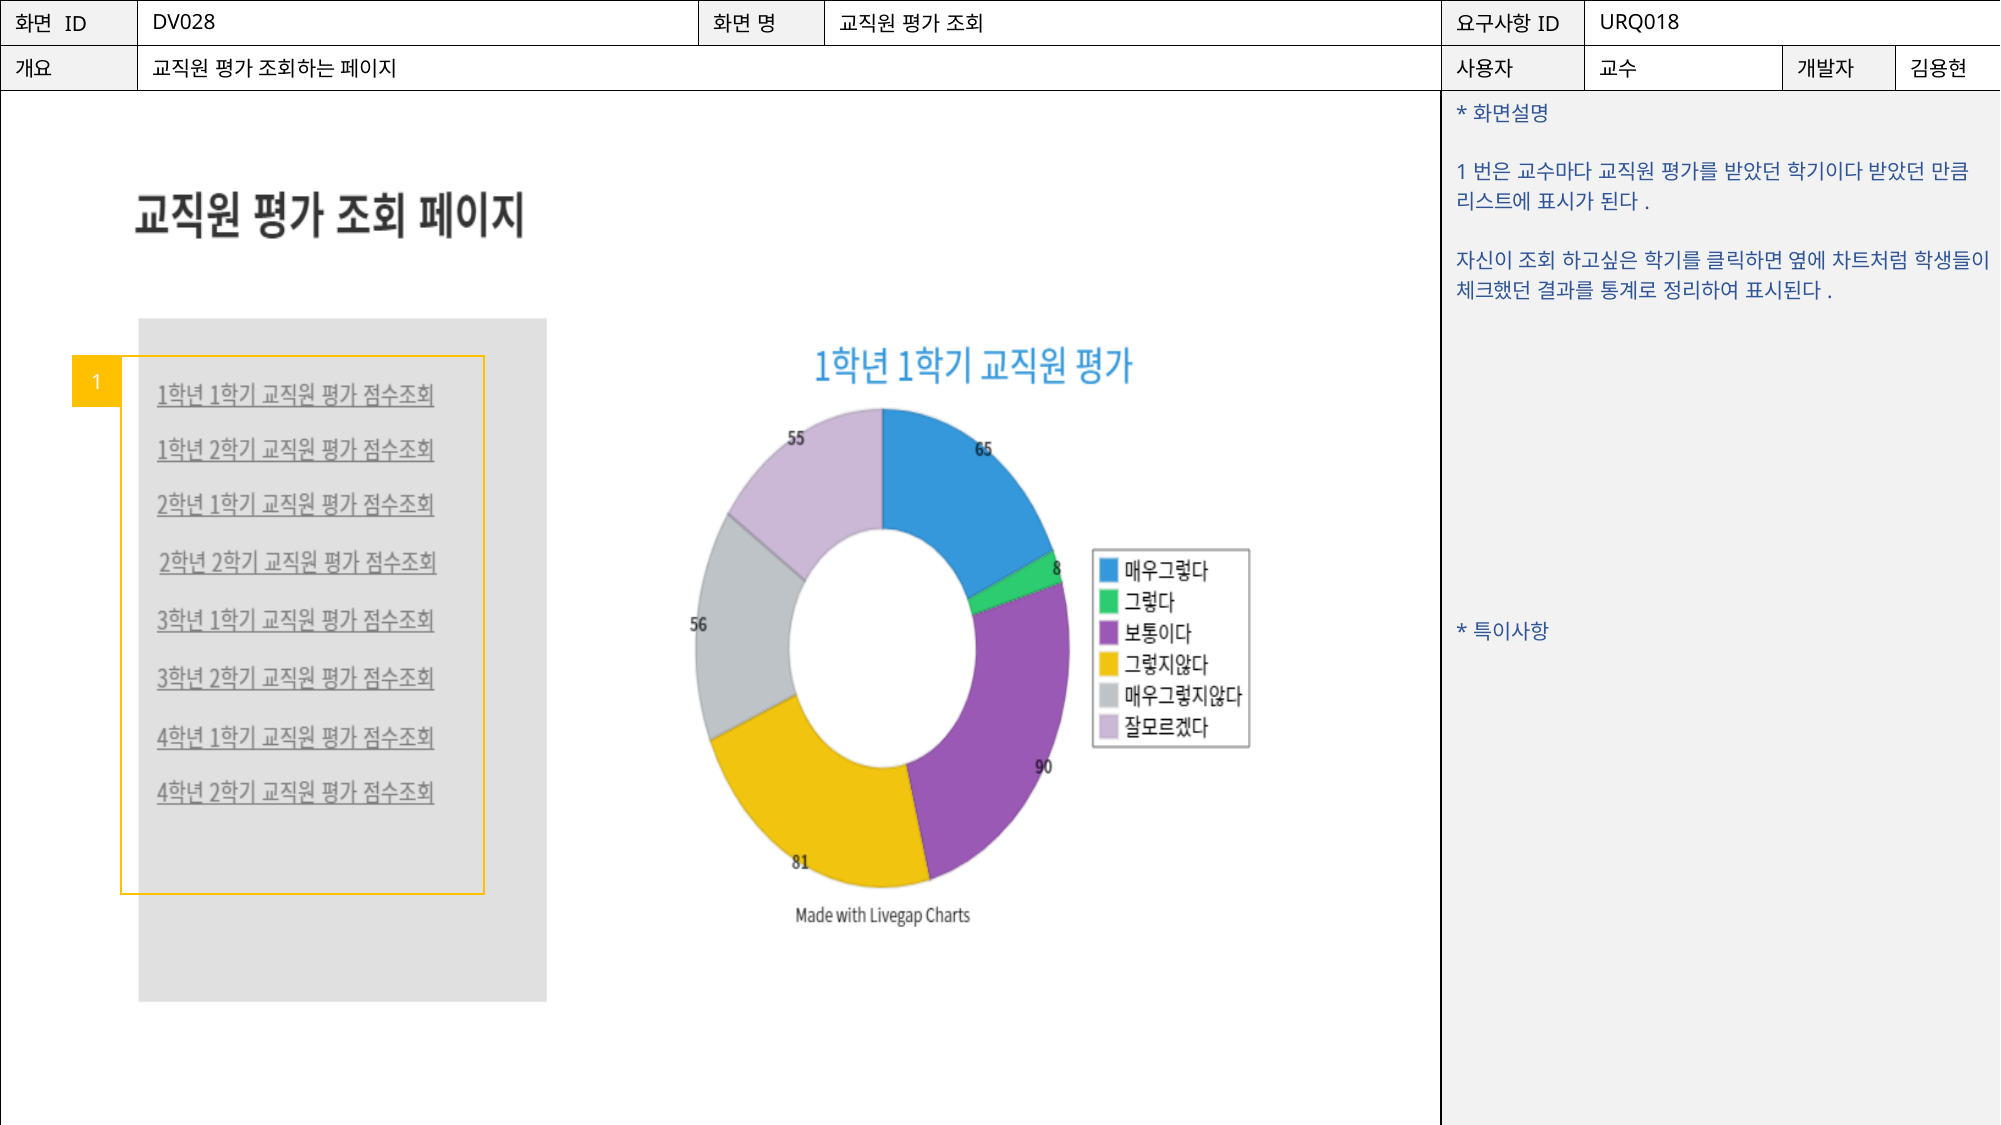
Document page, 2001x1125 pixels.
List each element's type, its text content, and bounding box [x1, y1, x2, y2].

table_cell *화면설명 1번은 교수마다 교직원 평가를 받았던 학기이다 받았던 만큼 리스트에 표시가 된다. 자신이 조회 하고싶은 학기를 클릭하면 옆에 차트처럼 학생들이 체크했던 결과를 통계로 정리하여 표시된다. *특이사항 [1442, 91, 2000, 1125]
table_header 화면 명 [699, 1, 824, 45]
table_header 교직원 평가 조회 [825, 1, 1441, 45]
table_cell 김용현 [1896, 46, 2000, 90]
table_cell 사용자 [1442, 46, 1584, 90]
picture [51, 159, 1395, 1035]
table_cell 교직원 평가 조회하는 페이지 [138, 46, 1441, 90]
table_header 화면 ID [1, 1, 137, 45]
table_cell 교수 [1585, 46, 1782, 90]
table_header URQ018 [1585, 1, 2000, 45]
table_cell 개발자 [1783, 46, 1895, 90]
table_header 요구사항ID [1442, 1, 1584, 45]
table_cell 개요 [1, 46, 137, 90]
table_cell [1, 91, 1440, 1125]
table_header DV028 [138, 1, 698, 45]
